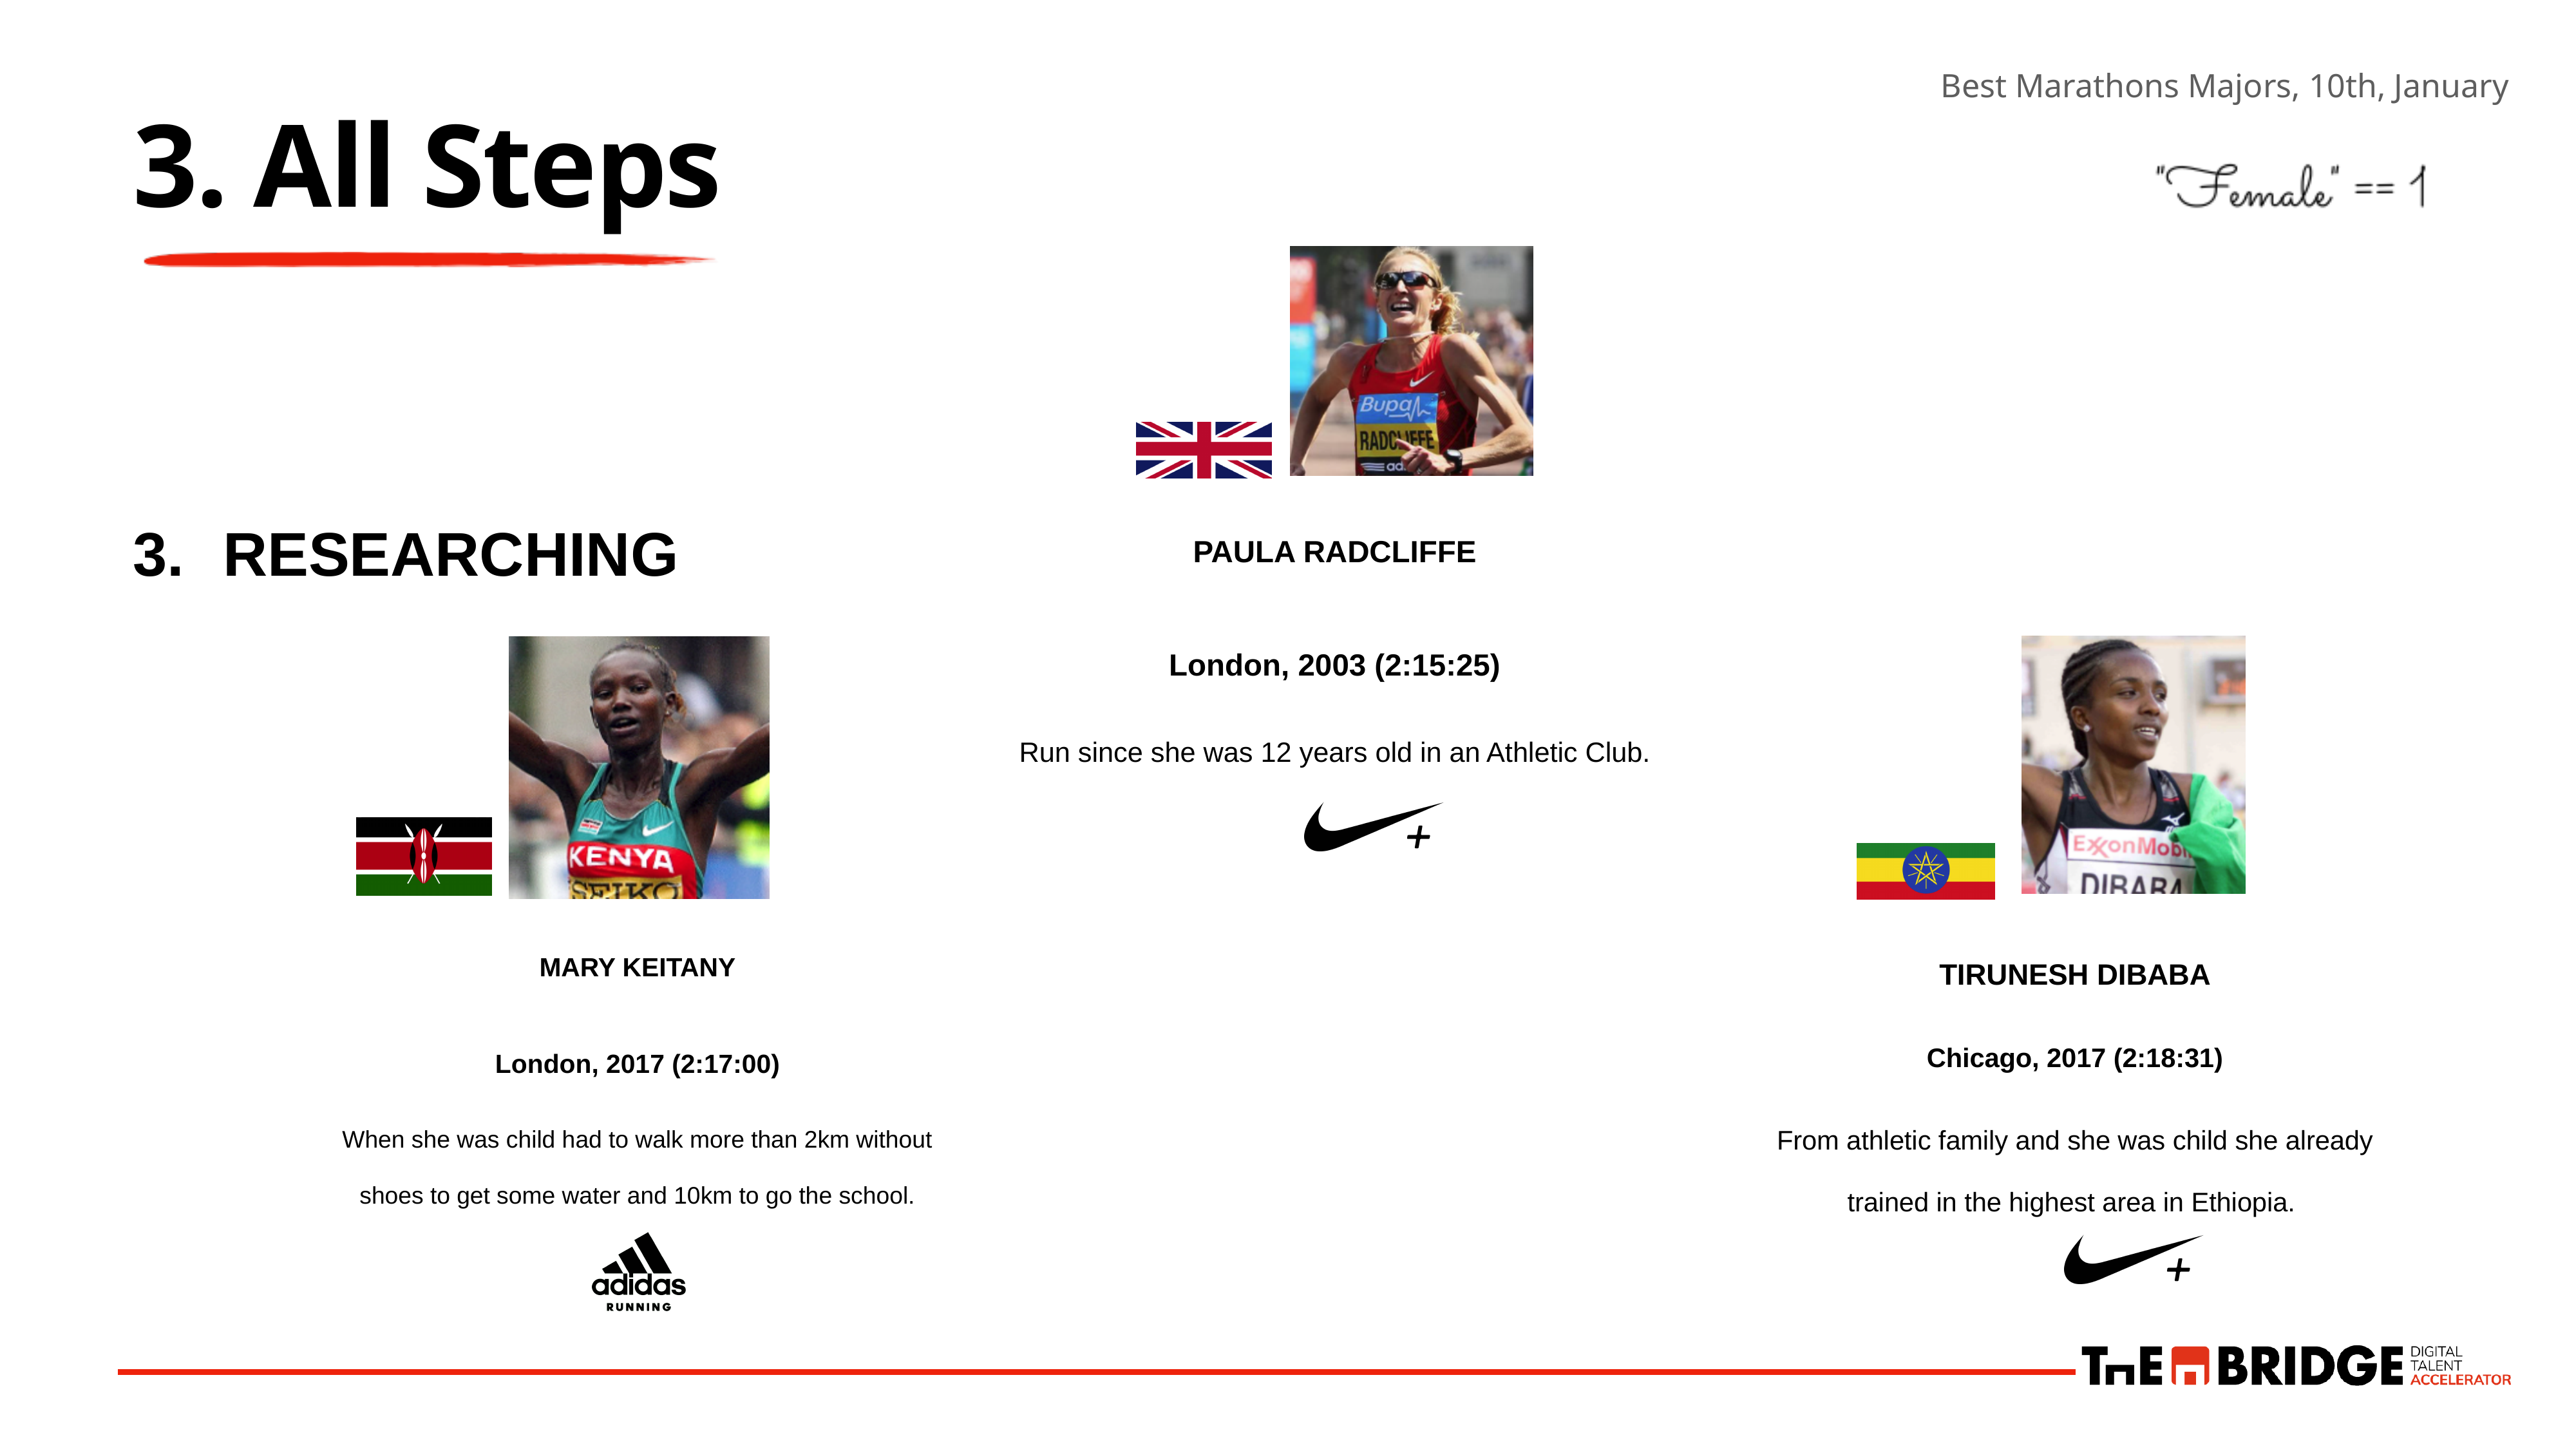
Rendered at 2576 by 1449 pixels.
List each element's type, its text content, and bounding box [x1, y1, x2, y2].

picture [355, 817, 492, 896]
picture [592, 1232, 686, 1311]
picture [1136, 422, 1273, 478]
picture [2022, 636, 2246, 894]
picture [2061, 1327, 2530, 1403]
text_box Best Marathons Majors, 10th, January [1935, 59, 2515, 109]
text_box PAULA RADCLIFFE London, 2003 (2:15:25) Run since she was 12 years old in an Athletic Club. [1012, 480, 1658, 797]
picture [2063, 1235, 2204, 1284]
picture [508, 636, 770, 899]
text_box MARY KEITANY London, 2017 (2:17:00) When she was child had to walk more than 2km without shoes to get some water and 10km to go the school. [315, 905, 961, 1222]
picture [2137, 144, 2454, 236]
picture [1303, 802, 1444, 851]
text_box TIRUNESH DIBABA Chicago, 2017 (2:18:31) From athletic family and she was child she already trained in the highest area in Ethiopia. [1752, 905, 2398, 1222]
list RESEARCHING [127, 448, 740, 546]
picture [135, 252, 732, 267]
picture [1857, 843, 1995, 900]
picture [1290, 246, 1533, 476]
title 3. All Steps [127, 113, 2449, 266]
